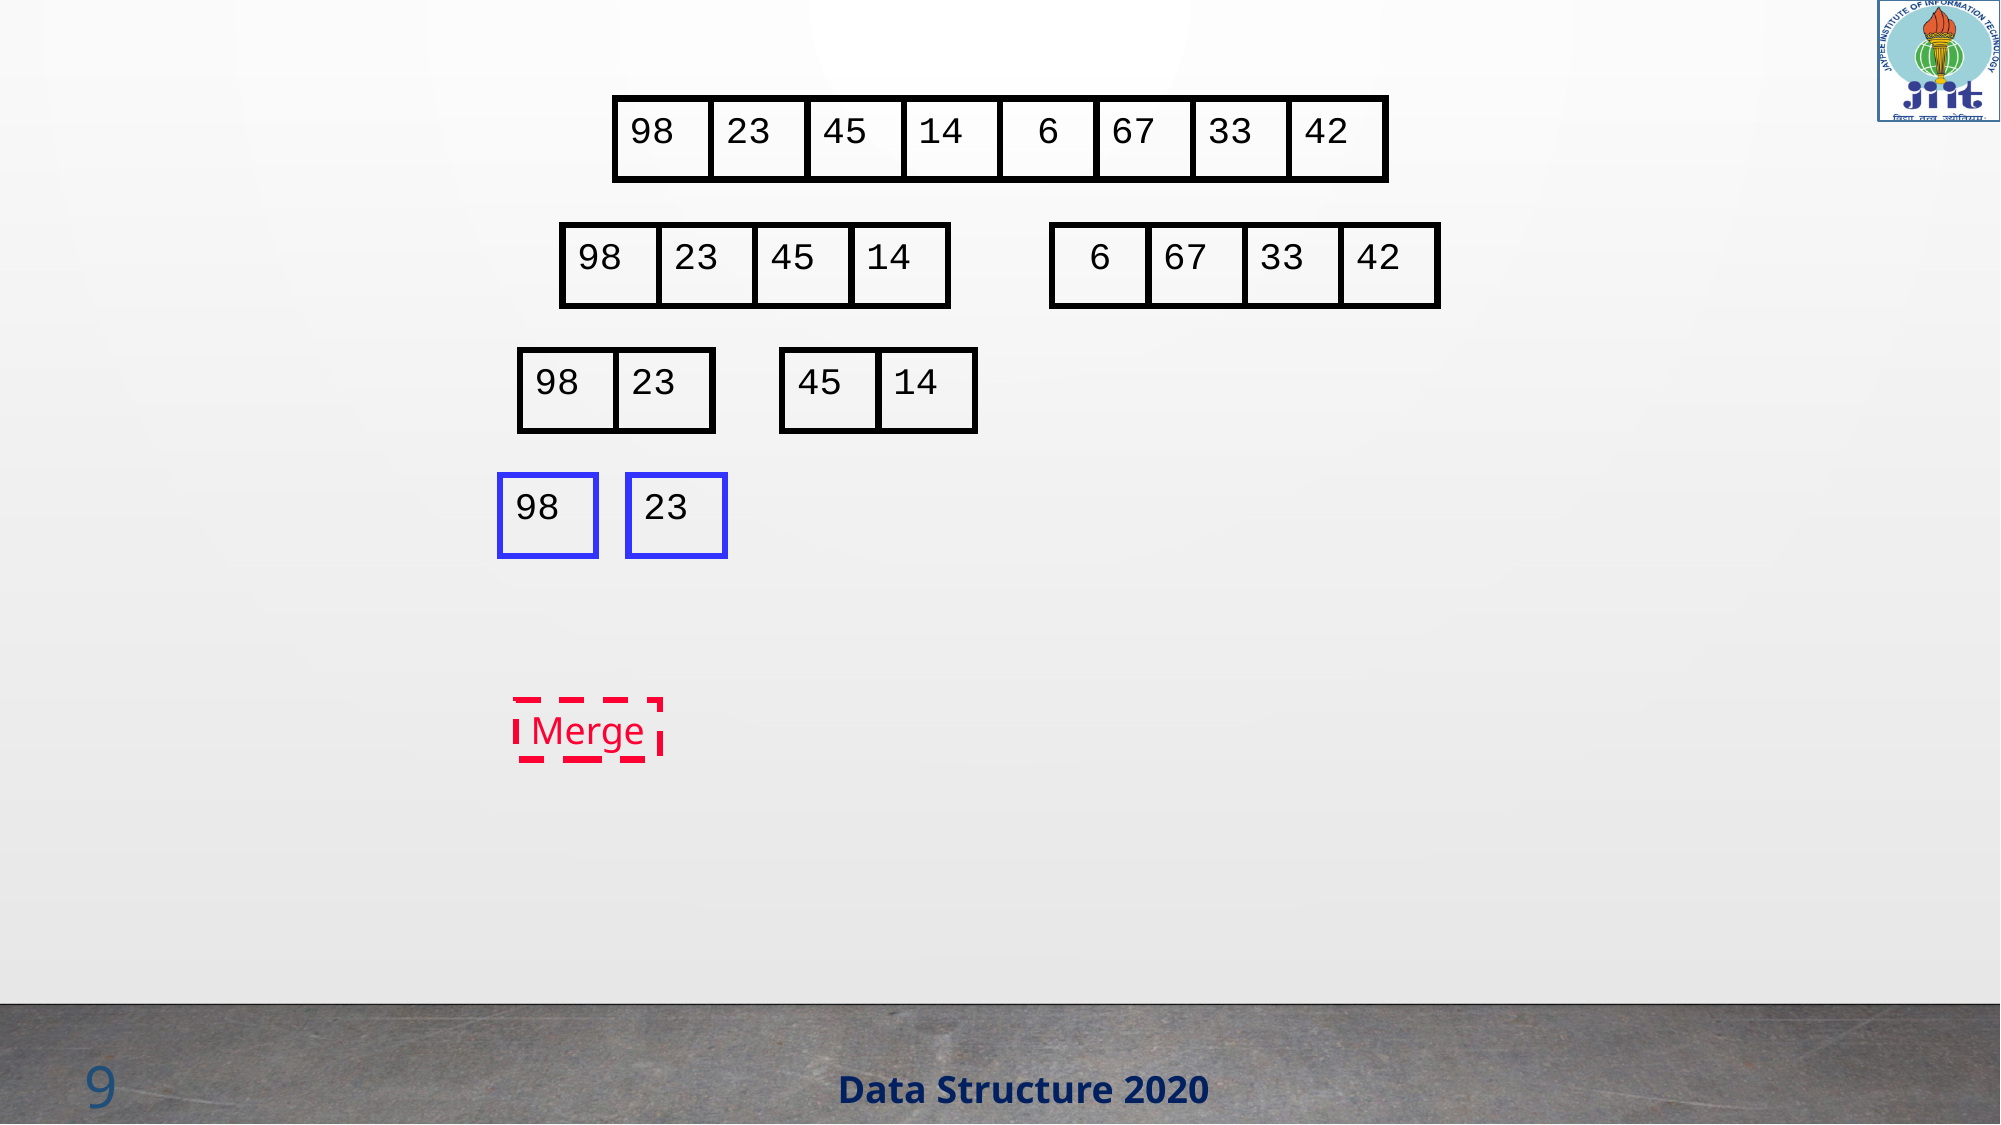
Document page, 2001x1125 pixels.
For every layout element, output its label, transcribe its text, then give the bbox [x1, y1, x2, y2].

slide_number 9 [0, 1042, 133, 1125]
text_box 23 [628, 474, 725, 557]
text_box 33 [1244, 224, 1341, 307]
text_box 14 [851, 224, 948, 307]
text_box 23 [659, 224, 756, 307]
text_box 98 [519, 349, 617, 432]
text_box 67 [1149, 224, 1244, 307]
text_box 6 [1052, 224, 1149, 307]
text_box 14 [903, 98, 1000, 180]
text_box 14 [878, 349, 975, 432]
text_box 23 [617, 349, 713, 432]
text_box 98 [614, 98, 712, 180]
text_box 45 [782, 349, 878, 432]
text_box 98 [499, 474, 597, 557]
text_box 98 [562, 224, 659, 307]
text_box 45 [808, 98, 903, 180]
picture [0, 1004, 2000, 1124]
text_box Merge [515, 699, 661, 760]
text_box 6 [1000, 98, 1097, 180]
text_box 42 [1341, 224, 1438, 307]
picture [1880, 1, 1999, 120]
text_box 23 [712, 98, 808, 180]
text_box 42 [1289, 98, 1386, 180]
text_box 45 [756, 224, 851, 307]
text_box 67 [1097, 98, 1192, 180]
text_box 33 [1192, 98, 1289, 180]
